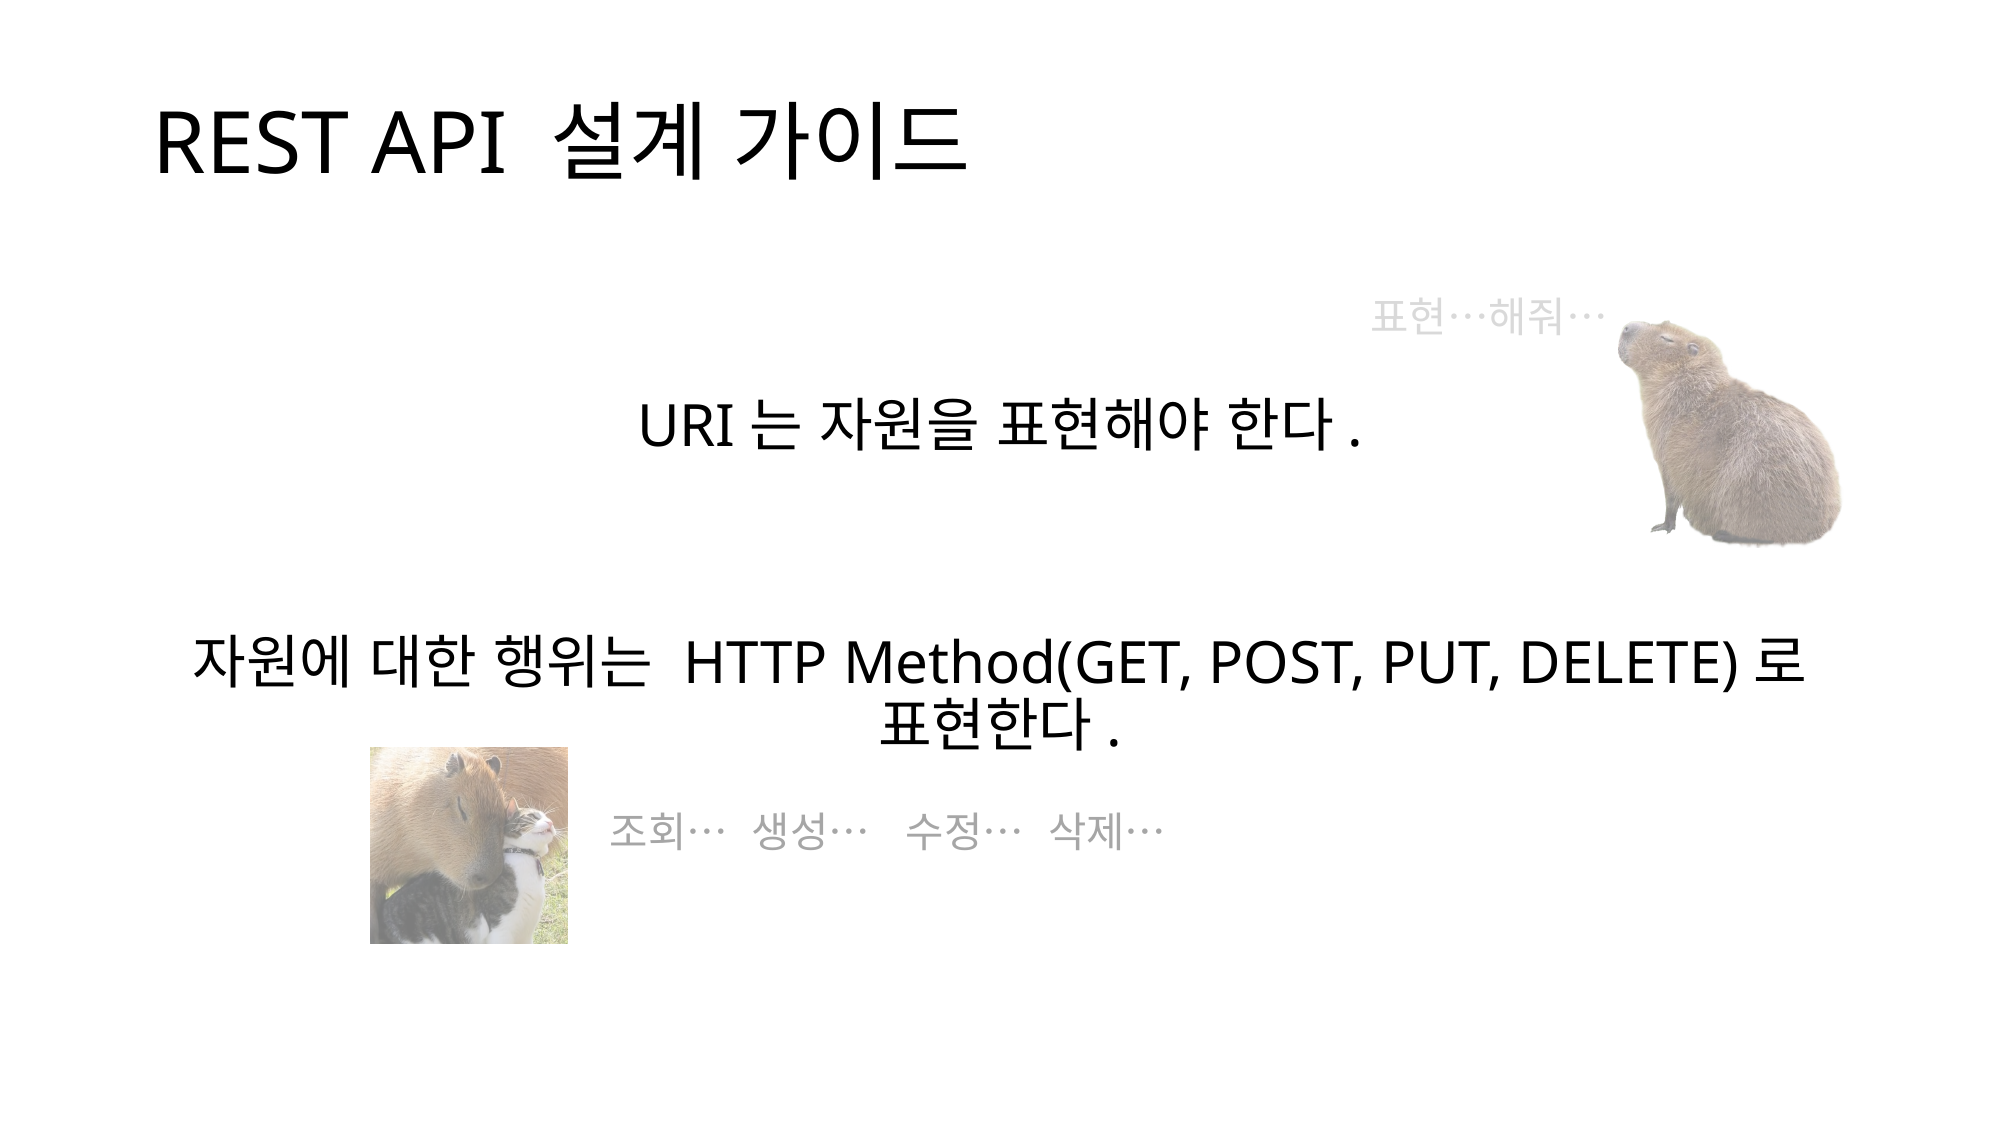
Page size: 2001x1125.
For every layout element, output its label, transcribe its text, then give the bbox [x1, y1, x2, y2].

text_box URI는 자원을 표현해야 한다. [510, 332, 1490, 524]
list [1617, 318, 1845, 548]
title REST API 설계 가이드 [137, 91, 1863, 200]
text_box 표현…해줘… [1296, 223, 1682, 415]
picture [370, 747, 568, 944]
text_box 자원에 대한 행위는 HTTP Method(GET, POST, PUT, DELETE)로 표현한다. [72, 600, 1928, 793]
text_box 조회… 생성… 수정… 삭제… [594, 792, 1188, 876]
